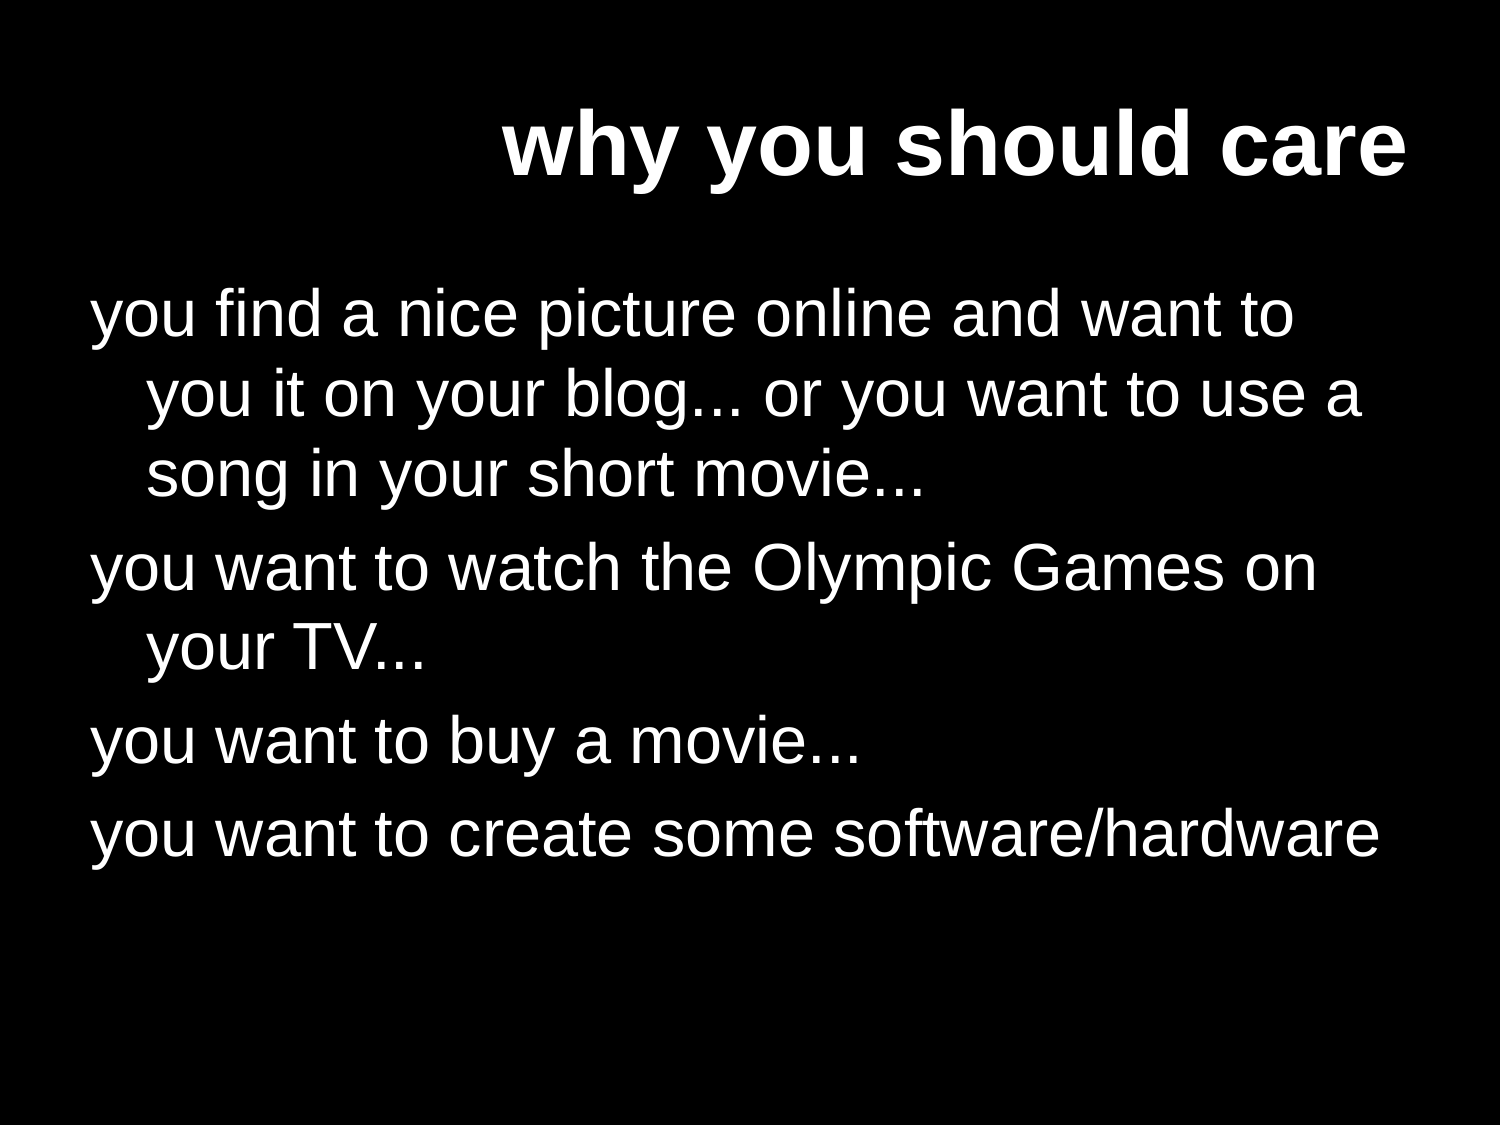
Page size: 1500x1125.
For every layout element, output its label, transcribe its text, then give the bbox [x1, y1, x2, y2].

title why you should care [75, 45, 1425, 233]
list you find a nice picture online and want to you it on your blog... or you want to use a song in your short movie... you want to watch the Olympic Games on your TV... you want to buy a movie... you want to create some software/hardware [75, 262, 1425, 1005]
